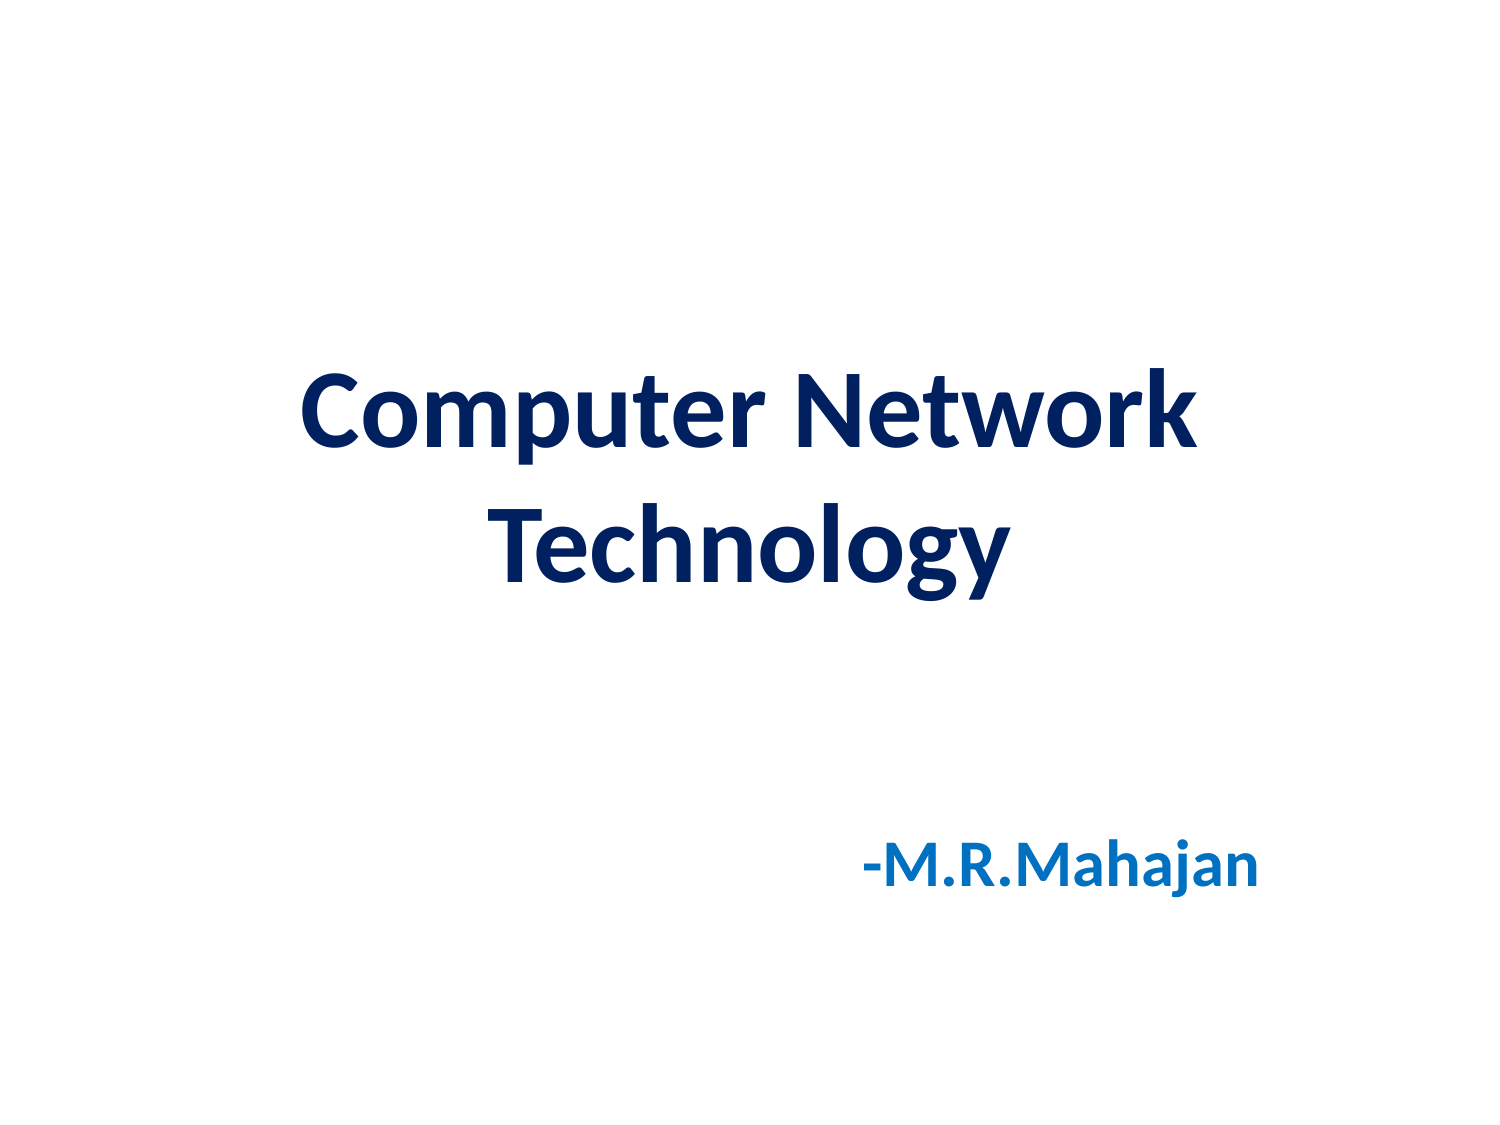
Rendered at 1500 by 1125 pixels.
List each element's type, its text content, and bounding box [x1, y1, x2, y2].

title Computer Network Technology [112, 349, 1388, 591]
subtitle -M.R.Mahajan [225, 812, 1275, 925]
